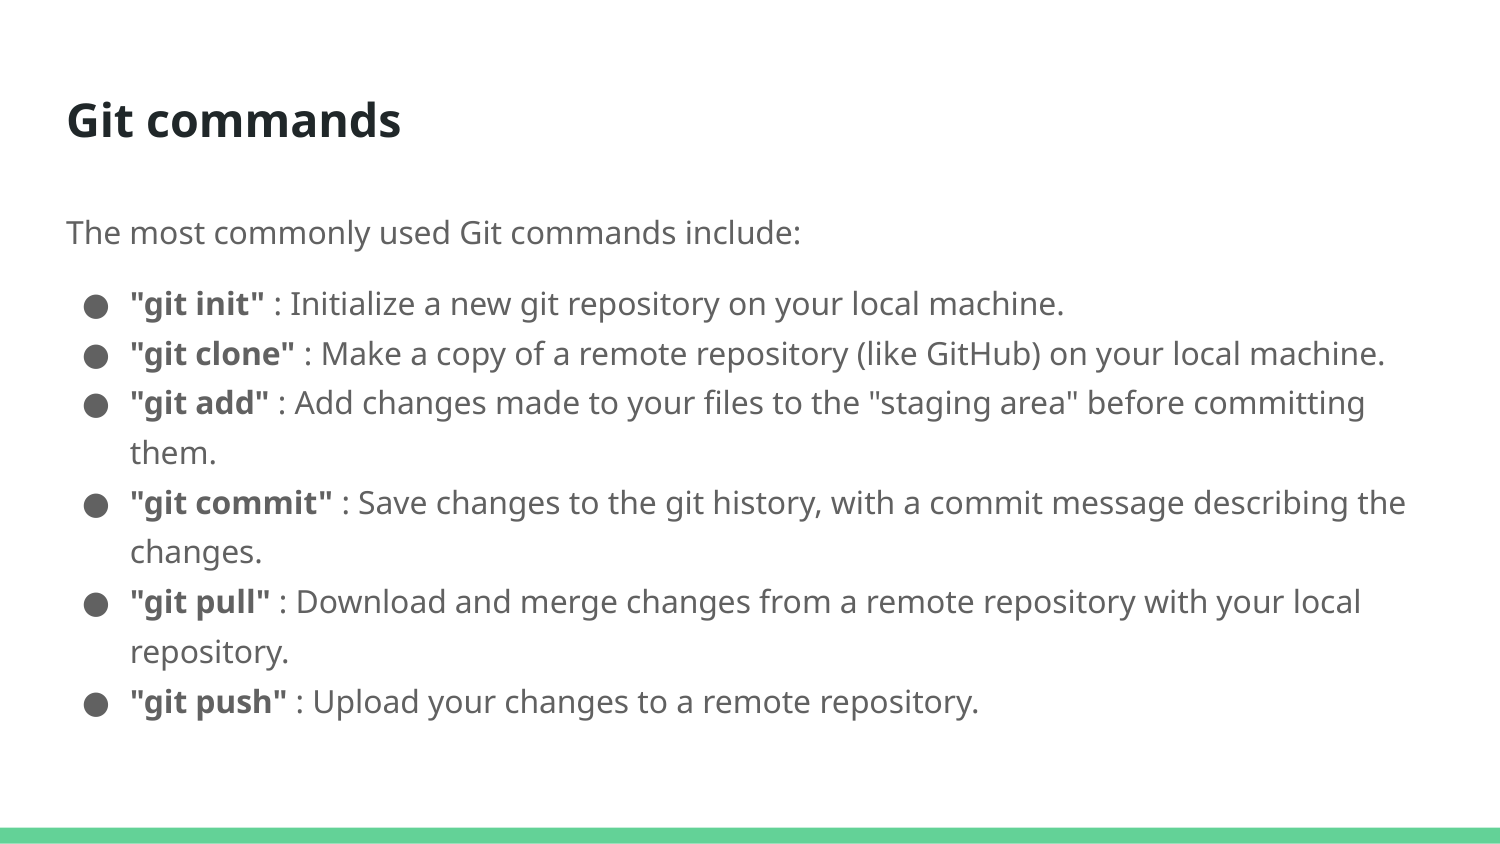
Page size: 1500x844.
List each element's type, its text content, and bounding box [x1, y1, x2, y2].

list The most commonly used Git commands include: "git init" : Initialize a new git repository on your local machine. "git clone" : Make a copy of a remote repository (like GitHub) on your local machine. "git add" : Add changes made to your files to the "staging area" before committing them. "git commit" : Save changes to the git history, with a commit message describing the changes. "git pull" : Download and merge changes from a remote repository with your local repository. "git push" : Upload your changes to a remote repository. [51, 189, 1449, 750]
title Git commands [51, 72, 1449, 167]
